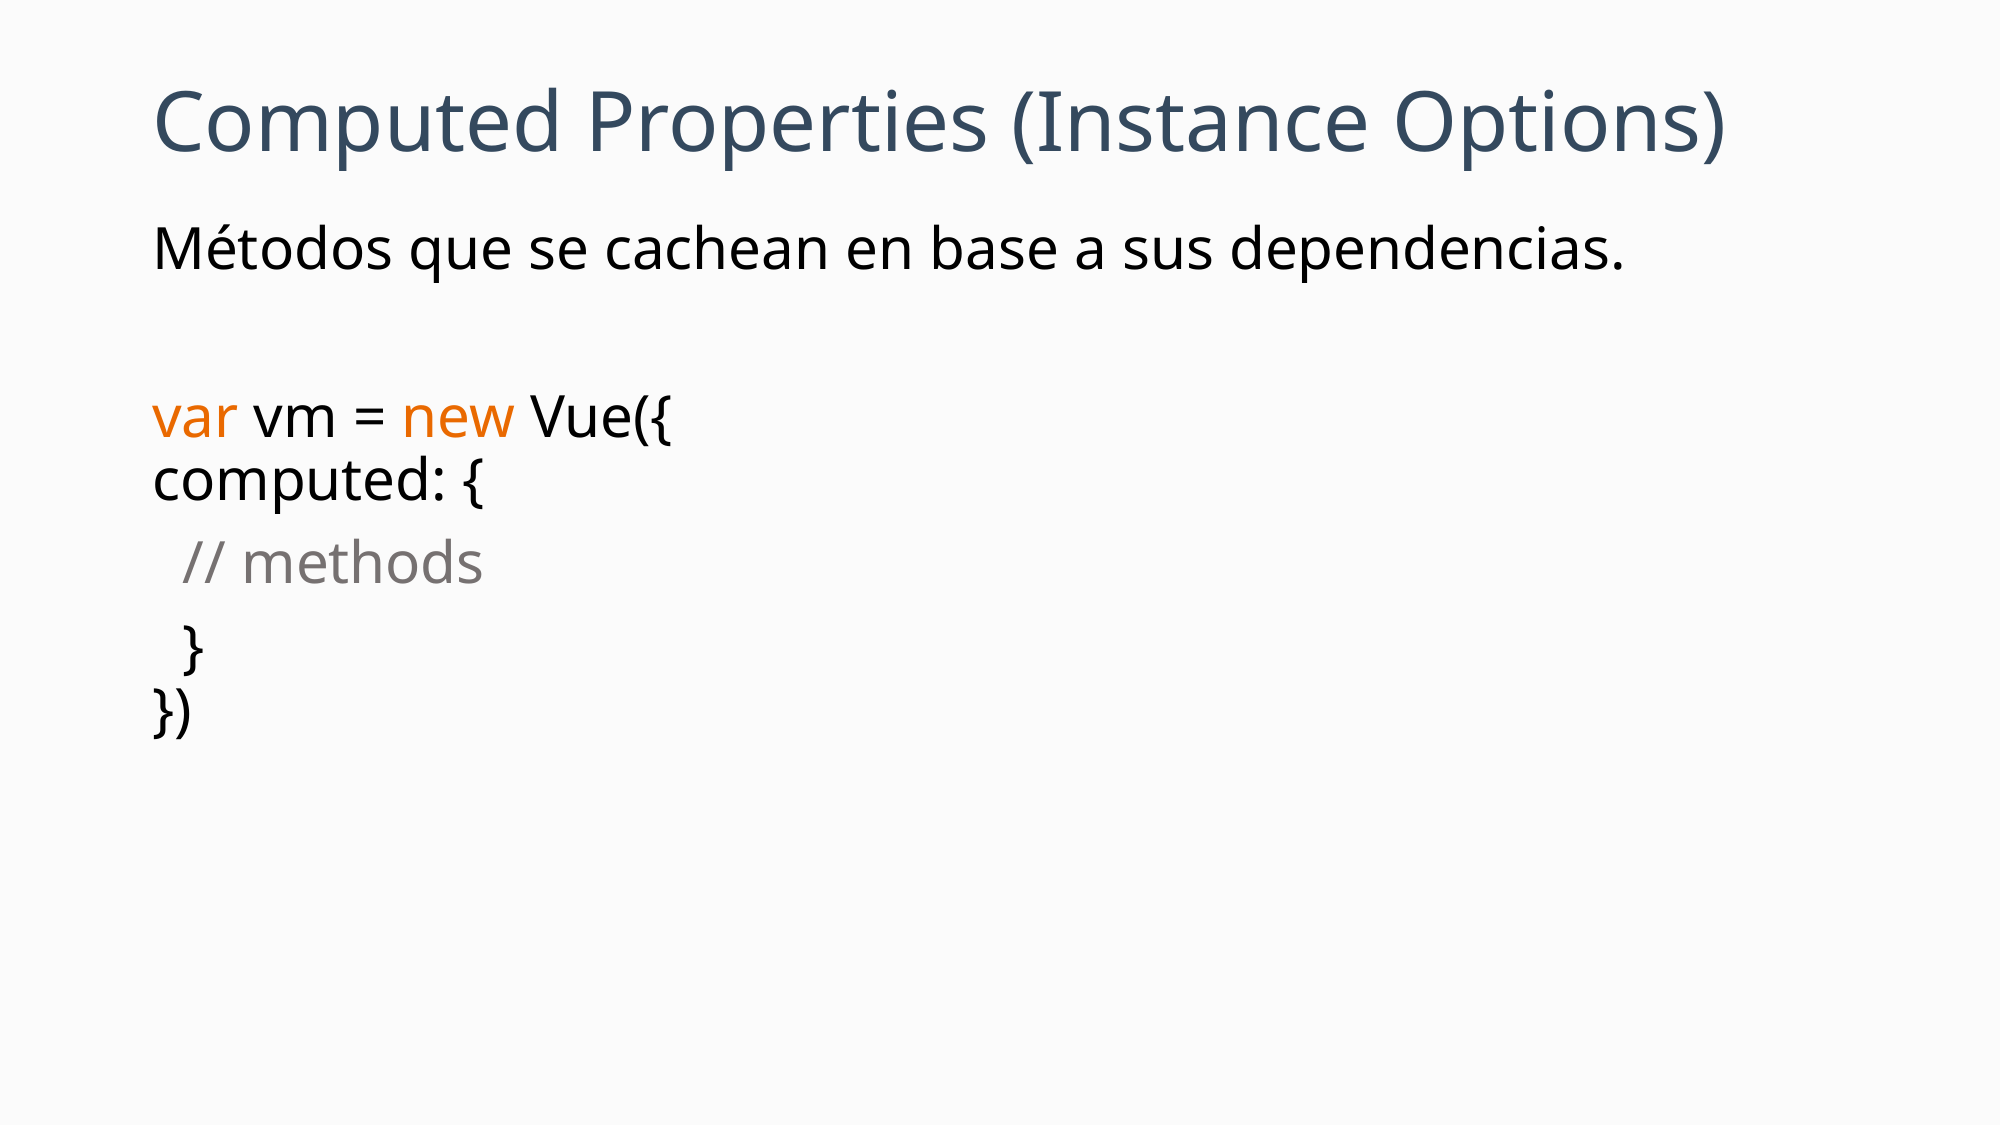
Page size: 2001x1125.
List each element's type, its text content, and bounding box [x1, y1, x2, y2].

title Computed Properties (Instance Options) [137, 59, 1863, 189]
list Métodos que se cachean en base a sus dependencias. var vm = new Vue({ computed: { // methods } }) [137, 211, 1863, 1014]
